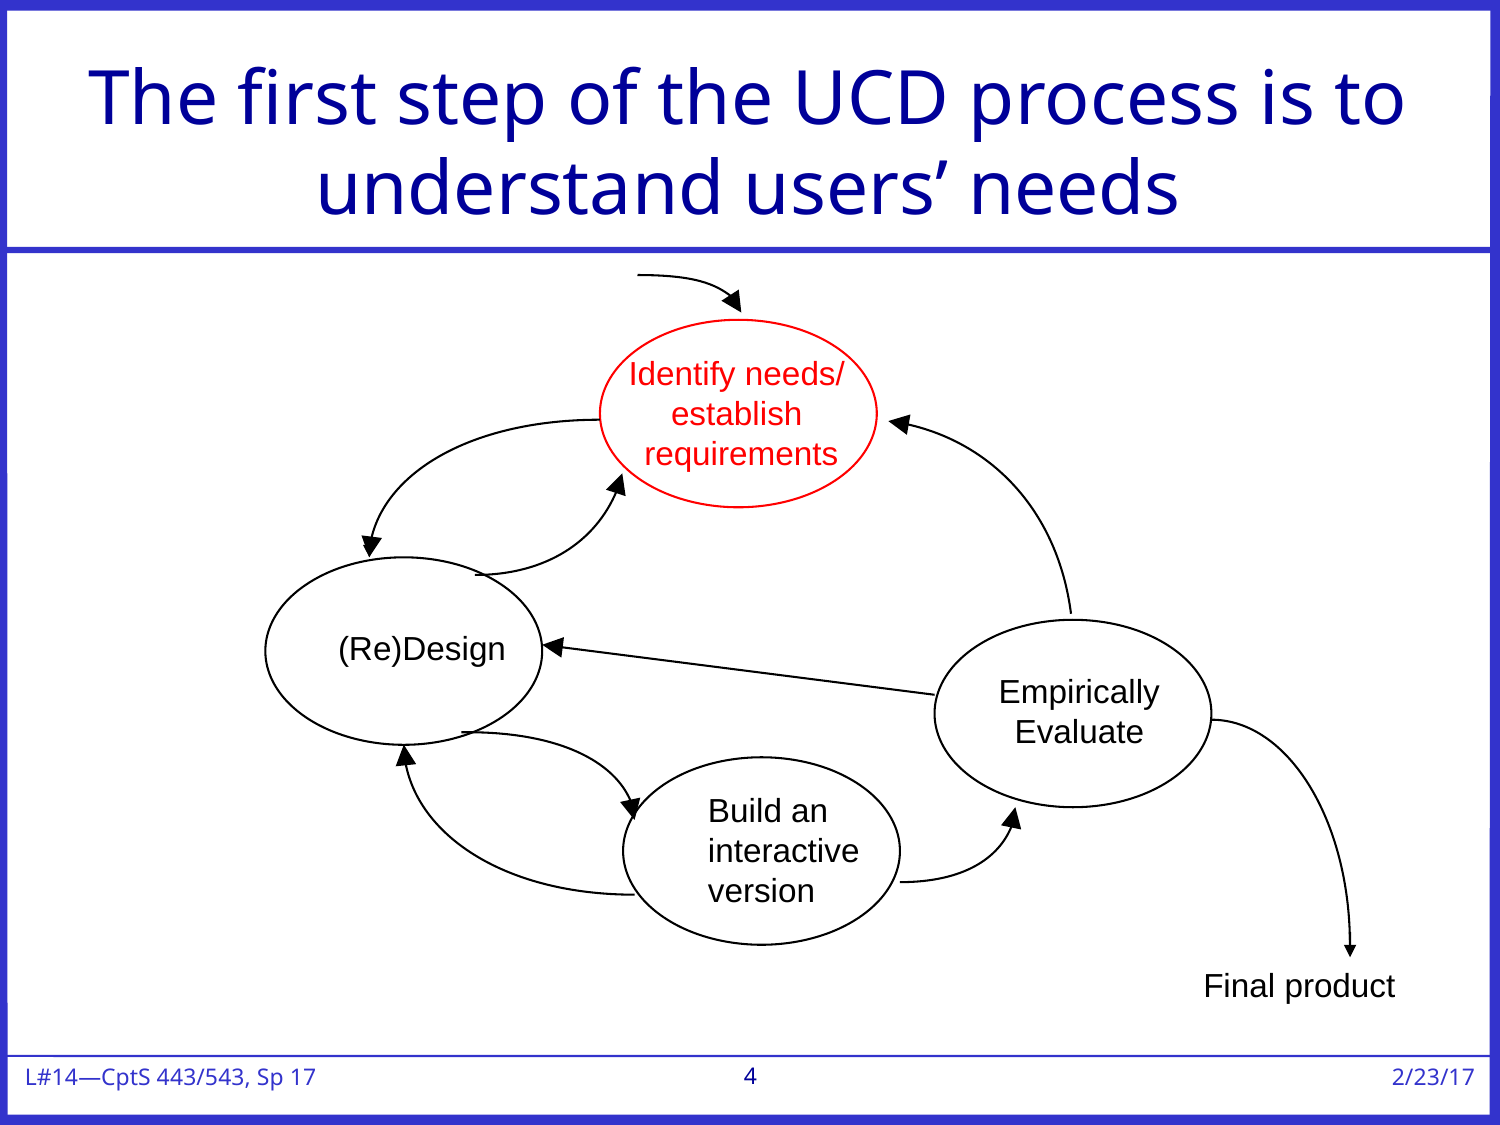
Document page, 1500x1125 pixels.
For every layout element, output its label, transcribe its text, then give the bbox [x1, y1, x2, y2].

text_box [361, 419, 600, 558]
text_box [542, 637, 935, 695]
text_box Build an interactive version [693, 782, 885, 917]
text_box [115, 1024, 427, 1100]
text_box (Re)Design [323, 619, 522, 675]
text_box Empirically Evaluate [984, 662, 1176, 757]
text_box [265, 558, 543, 745]
text_box [637, 274, 742, 313]
text_box [899, 807, 1022, 883]
text_box [461, 732, 641, 820]
text_box [599, 373, 613, 454]
text_box Final product [1188, 957, 1411, 1012]
title The first step of the UCD process is to understand users’ needs [49, 38, 1447, 242]
text_box [635, 757, 860, 945]
text_box [640, 480, 836, 508]
text_box [363, 544, 376, 558]
text_box [645, 319, 832, 344]
text_box Identify needs/ establish requirements [613, 344, 870, 480]
text_box [934, 619, 1212, 808]
text_box [1343, 932, 1357, 957]
text_box [885, 808, 899, 894]
slide_number 4 [981, 1053, 1464, 1079]
text_box [1211, 719, 1350, 945]
slide_number 4 [37, 1053, 115, 1079]
text_box [519, 1024, 981, 1100]
text_box [395, 744, 635, 895]
text_box [865, 414, 1072, 645]
text_box [870, 384, 877, 443]
text_box [474, 449, 626, 576]
slide_number 4 [427, 1053, 519, 1079]
